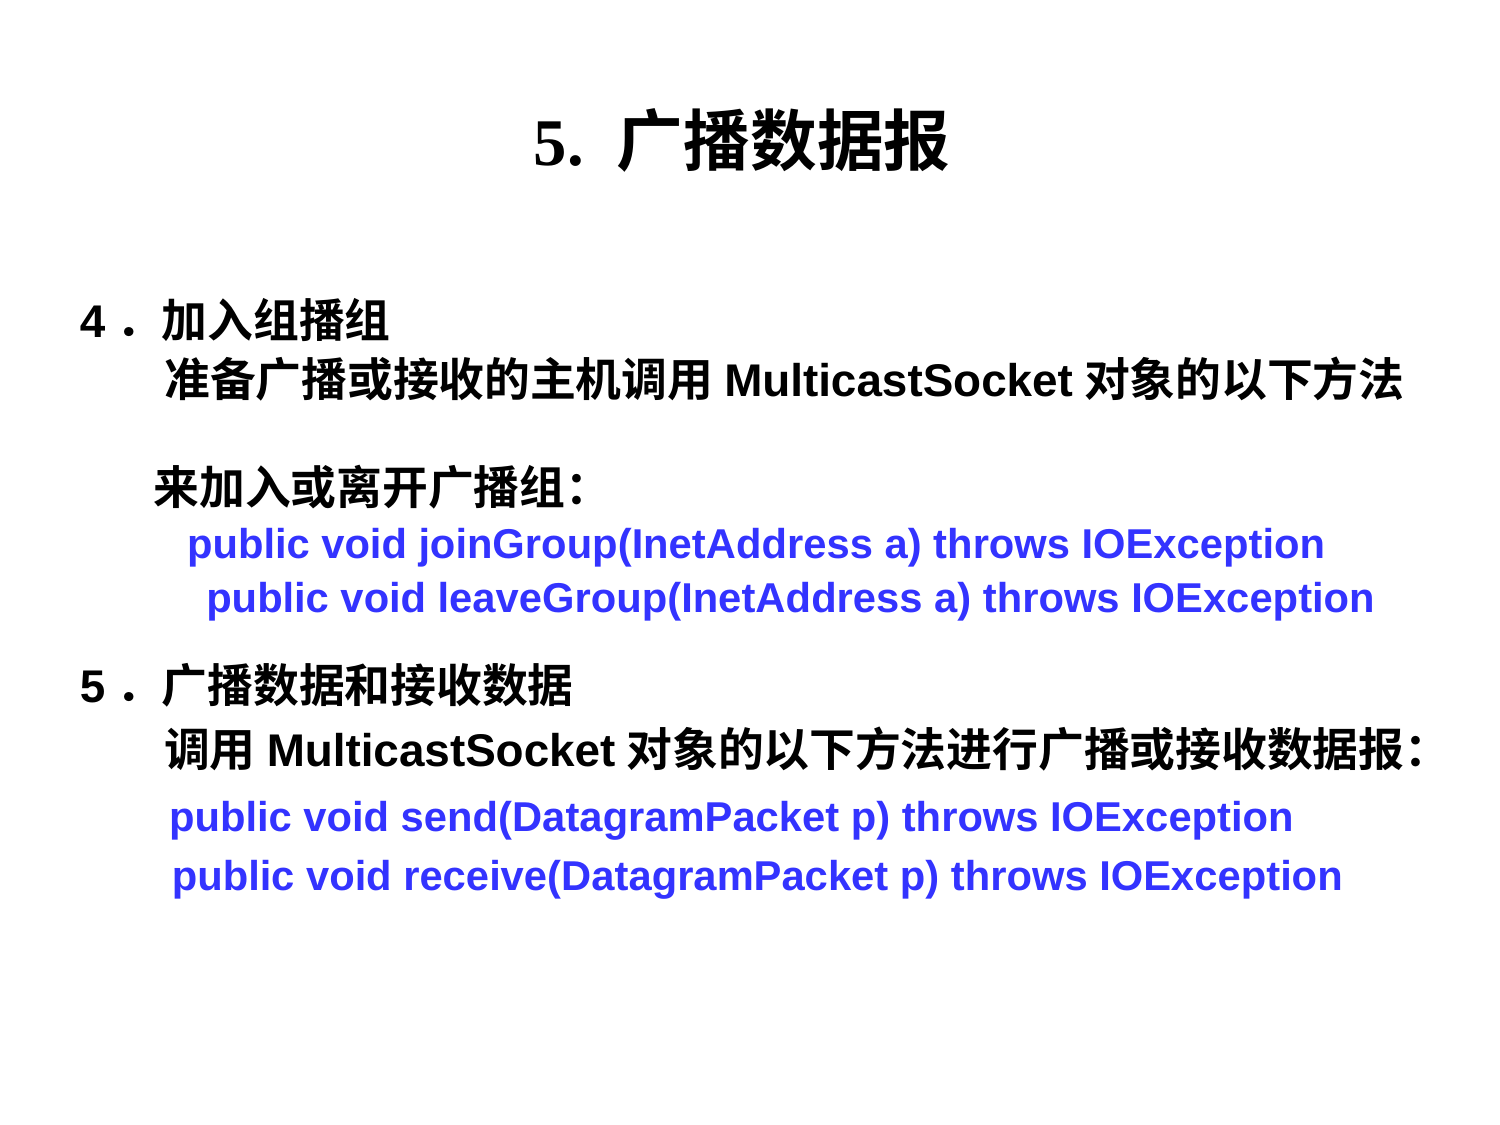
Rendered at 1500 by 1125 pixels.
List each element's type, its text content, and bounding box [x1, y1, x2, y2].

title 5. 广播数据报 [75, 45, 1425, 233]
list 4．加入组播组 准备广播或接收的主机调用MulticastSocket对象的以下方法 来加入或离开广播组： public void joinGroup(InetAddress a) throws IOException public void leaveGroup(InetAddress a) throws IOException 5．广播数据和接收数据 调用MulticastSocket对象的以下方法进行广播或接收数据报： public void send(DatagramPacket p) throws IOException public void receive(DatagramPacket p) throws IOException [64, 290, 1425, 966]
